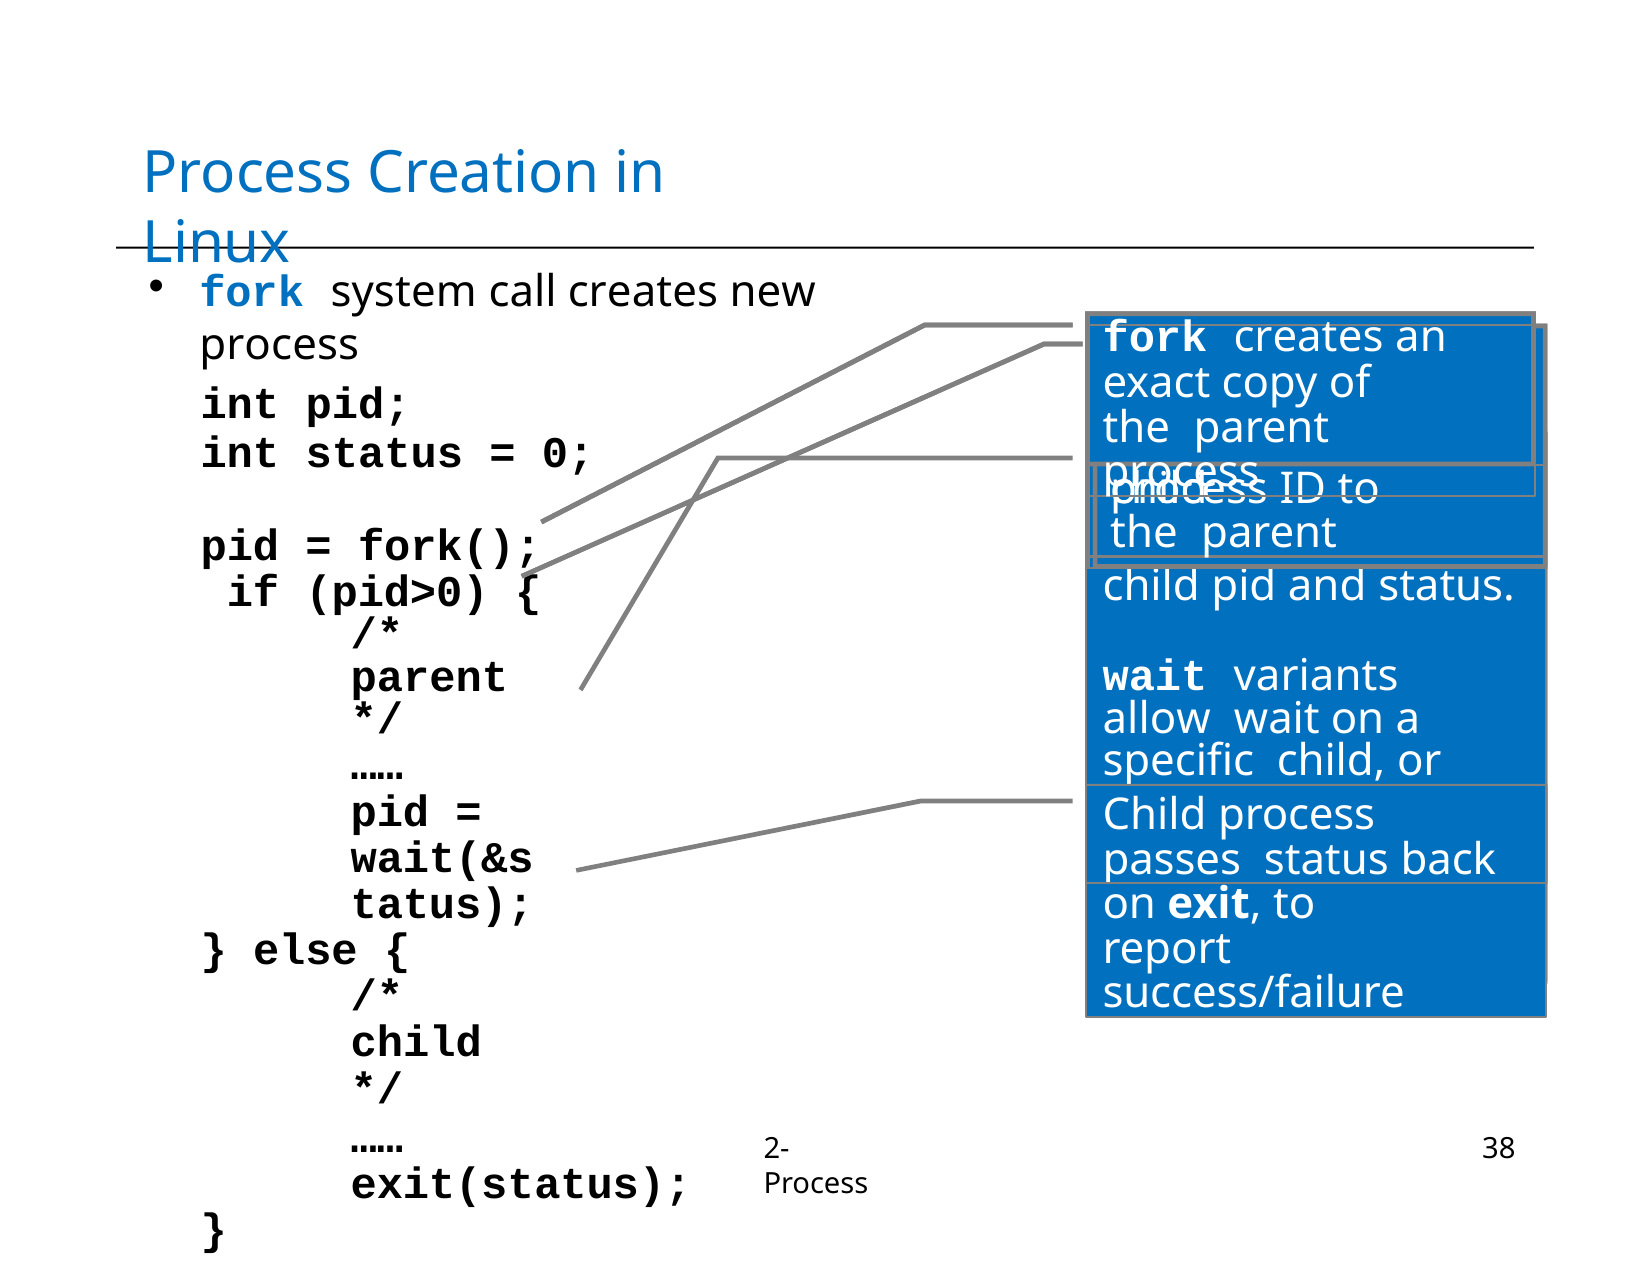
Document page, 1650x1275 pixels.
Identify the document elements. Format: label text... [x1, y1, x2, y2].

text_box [539, 311, 1537, 525]
text_box on exit, to report success/failure [1086, 992, 1547, 1017]
footer 2-Process [761, 1127, 890, 1275]
title Process Creation in Linux [140, 132, 792, 348]
text_box pid = fork(); if (pid>0) { /* parent */ …… pid = wait(&status); } else { /* child */ …… exit(status); } [198, 513, 879, 1254]
text_box fork system call creates new process [141, 260, 940, 368]
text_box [578, 587, 1548, 885]
text_box int pid; int status = 0; [198, 375, 515, 477]
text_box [1084, 783, 1548, 985]
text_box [520, 323, 1548, 579]
slide_number 38 [1475, 1127, 1521, 1275]
